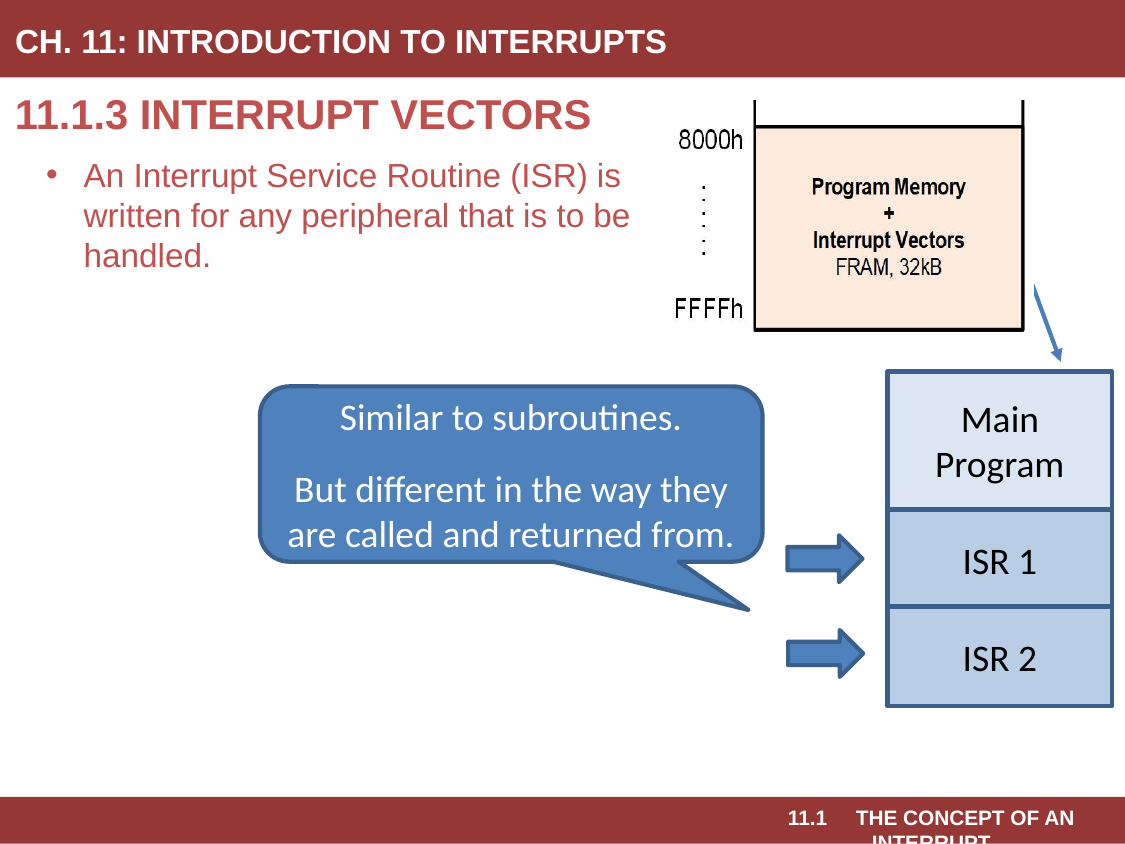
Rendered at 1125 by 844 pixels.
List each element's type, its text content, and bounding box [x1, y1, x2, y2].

text_box Similar to subroutines. But different in the way they are called and returned from. [257, 384, 765, 613]
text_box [1012, 231, 1061, 363]
text_box Main Program [885, 369, 1114, 507]
text_box An Interrupt Service Routine (ISR) is written for any peripheral that is to be handled. [31, 146, 674, 620]
text_box [786, 628, 866, 679]
text_box ISR 2 [885, 604, 1114, 708]
text_box [785, 533, 865, 585]
text_box ISR 1 [885, 507, 1114, 604]
title Ch. 11: Introduction to Interrupts [0, 1, 1125, 78]
subtitle 11.1 The Concept of an Interrupt [737, 796, 1125, 844]
picture [649, 100, 1035, 342]
text_box 11.1.3 Interrupt Vectors [0, 80, 1088, 146]
text_box [0, 795, 1125, 844]
